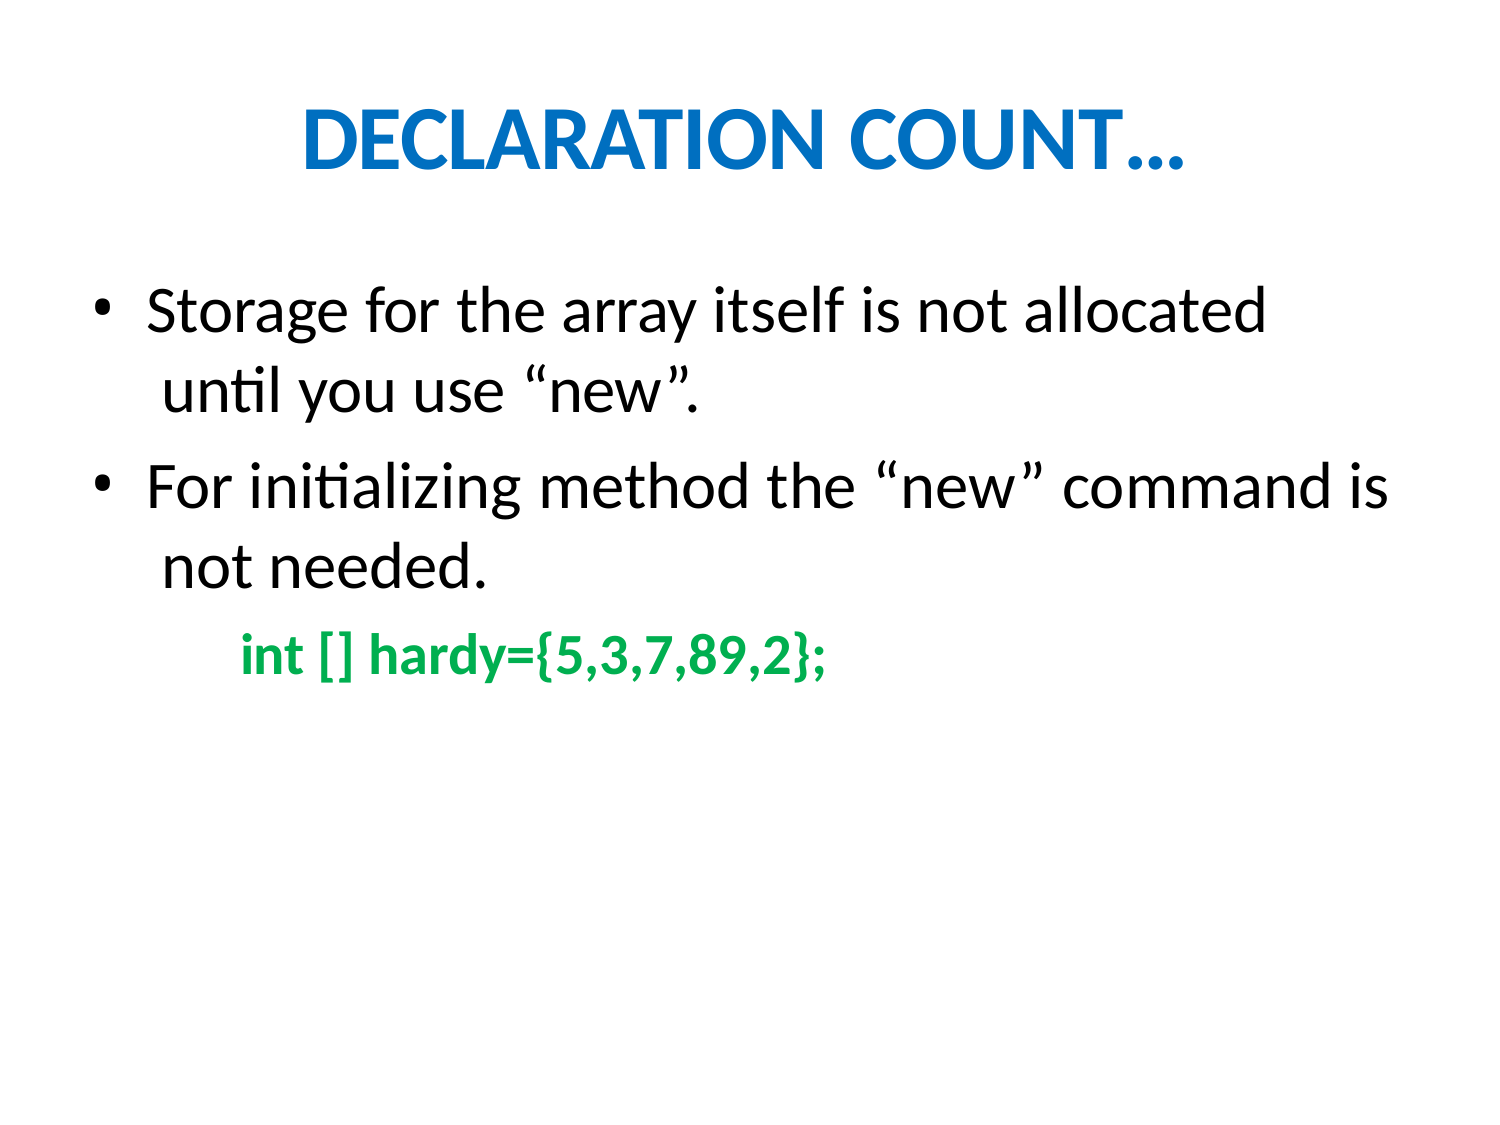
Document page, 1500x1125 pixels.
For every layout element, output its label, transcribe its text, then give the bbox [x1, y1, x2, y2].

text_box Storage for the array itself is not allocated until you use “new”. For initializing method the “new” command is not needed. int [] hardy={5,3,7,89,2}; [87, 263, 1395, 687]
title DECLARATION COUNT… [299, 75, 1201, 263]
